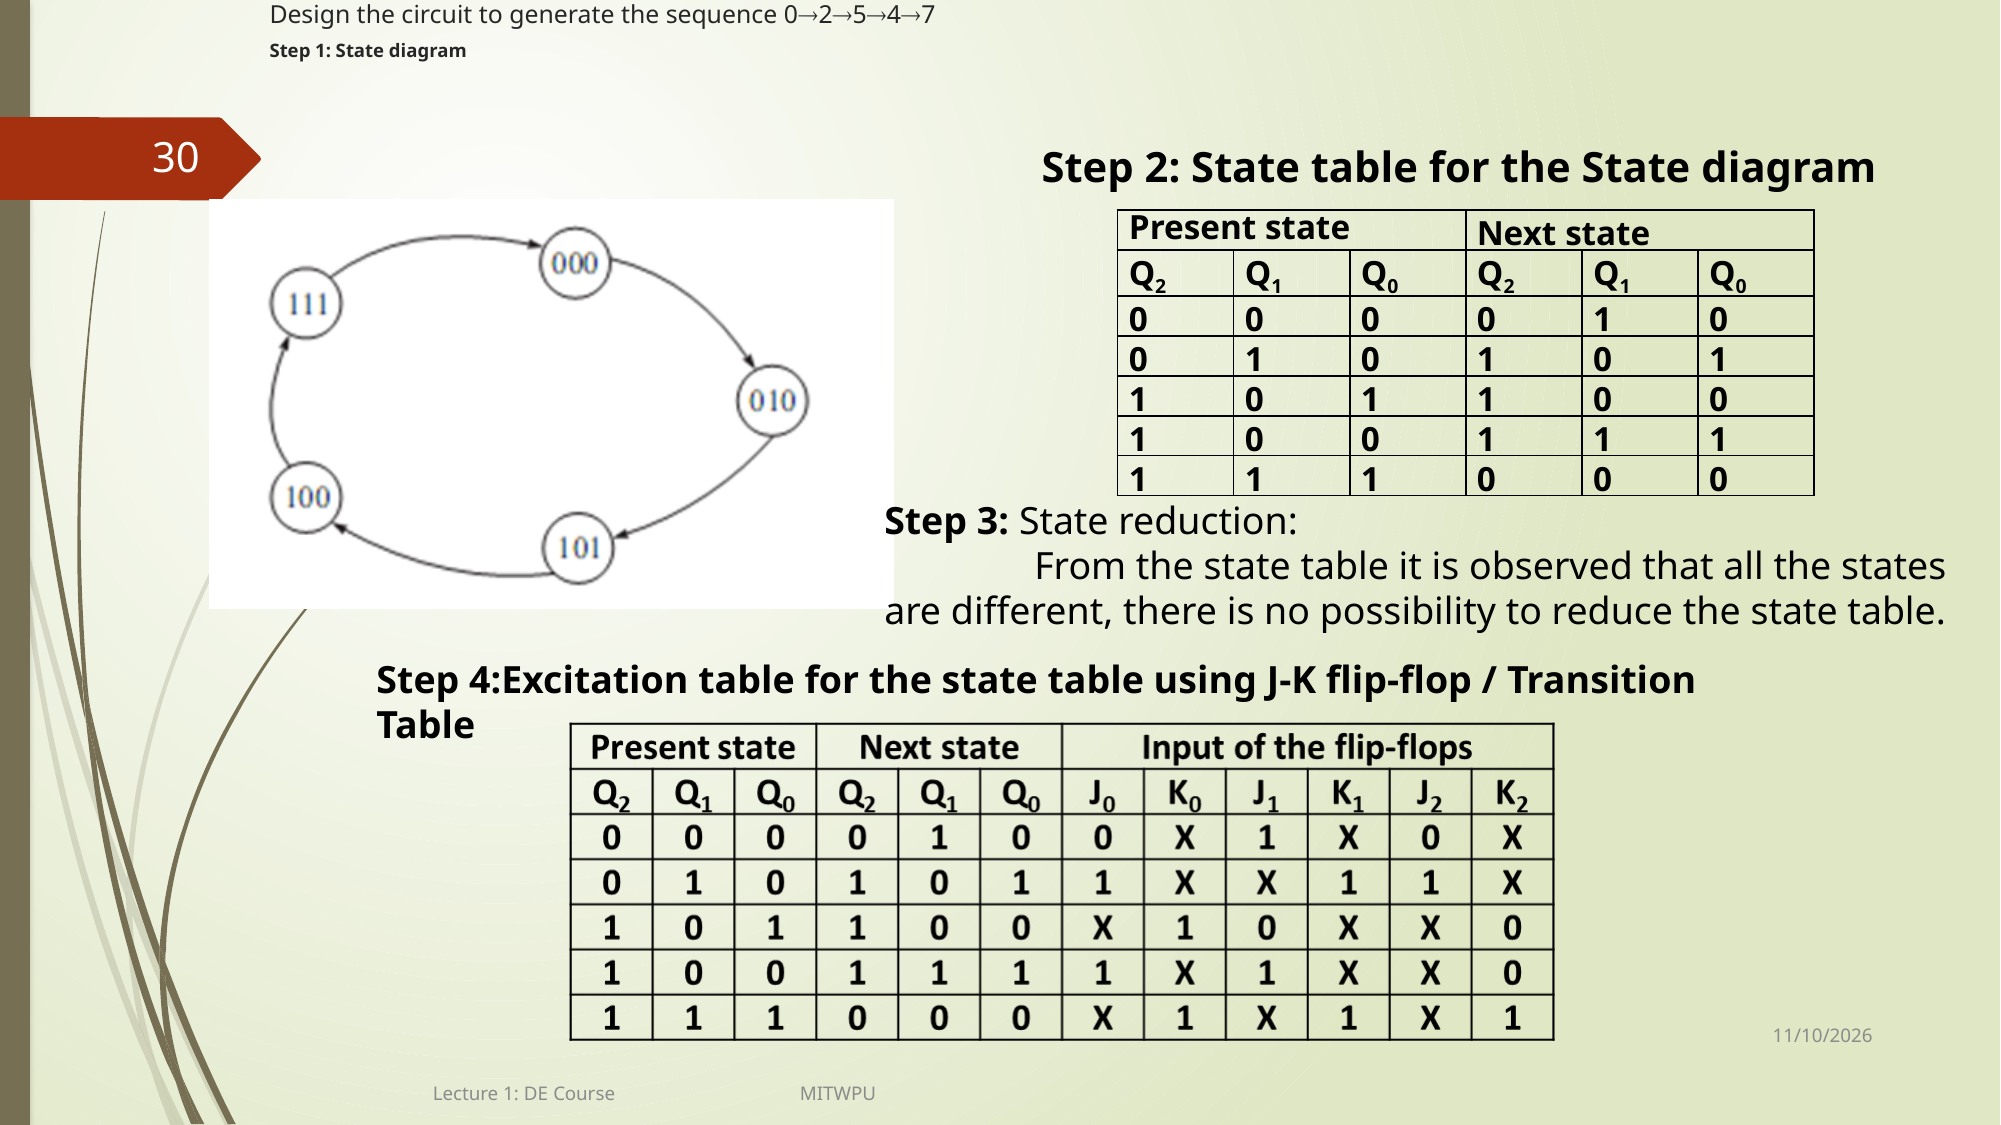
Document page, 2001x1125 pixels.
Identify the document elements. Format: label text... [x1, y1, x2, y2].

title Design the circuit to generate the sequence 02547 Step 1: State diagram [254, 0, 1981, 70]
table_cell 1 [1351, 377, 1465, 415]
table_cell 0 [1118, 337, 1233, 375]
table_cell Q1 [1583, 251, 1697, 295]
table_cell 0 [1234, 417, 1349, 455]
table_cell 1 [1699, 417, 1813, 455]
table_cell 1 [1583, 417, 1697, 455]
slide_number 30 [87, 129, 216, 190]
picture [569, 711, 1557, 1063]
table_cell 0 [1699, 456, 1813, 490]
table_cell 1 [1118, 417, 1233, 455]
text_box Step 3: State reduction: From the state table it is observed that all the states are different, there is no possibility to reduce the state table. [869, 490, 2000, 640]
table_cell 0 [1234, 297, 1349, 335]
table_cell 0 [1583, 337, 1697, 375]
table_cell Q0 [1699, 251, 1813, 295]
table_cell 1 [1118, 377, 1233, 415]
table_cell 1 [1583, 297, 1697, 335]
table_cell 1 [1351, 456, 1465, 490]
table_cell 0 [1118, 297, 1233, 335]
table_header Next state [1467, 211, 1813, 249]
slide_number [1699, 1005, 1888, 1067]
table_cell 1 [1467, 377, 1581, 415]
table_cell 0 [1583, 377, 1697, 415]
footer Lecture 1: DE Course MITWPU [417, 1062, 1668, 1123]
table_cell 0 [1234, 377, 1349, 415]
text_box Step 2: State table for the State diagram [1026, 133, 2000, 199]
table_cell Q2 [1467, 251, 1581, 295]
table_cell 0 [1467, 456, 1581, 490]
table_header Present state [1118, 211, 1465, 249]
table_cell 1 [1467, 417, 1581, 455]
table_cell Q1 [1234, 251, 1349, 295]
table_cell 1 [1234, 337, 1349, 375]
table_cell 0 [1699, 377, 1813, 415]
text_box Step 4:Excitation table for the state table using J-K flip-flop / Transition Table [361, 648, 1765, 754]
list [209, 199, 894, 610]
table_cell 0 [1351, 417, 1465, 455]
table_cell 1 [1467, 337, 1581, 375]
table_cell 0 [1699, 297, 1813, 335]
table_cell 1 [1234, 456, 1349, 490]
table_cell 0 [1583, 456, 1697, 490]
table_cell Q2 [1118, 251, 1233, 295]
table_cell 1 [1699, 337, 1813, 375]
table_cell 0 [1351, 337, 1465, 375]
table_cell 0 [1467, 297, 1581, 335]
table_cell 1 [1118, 456, 1233, 490]
table_cell 0 [1351, 297, 1465, 335]
table_cell Q0 [1351, 251, 1465, 295]
